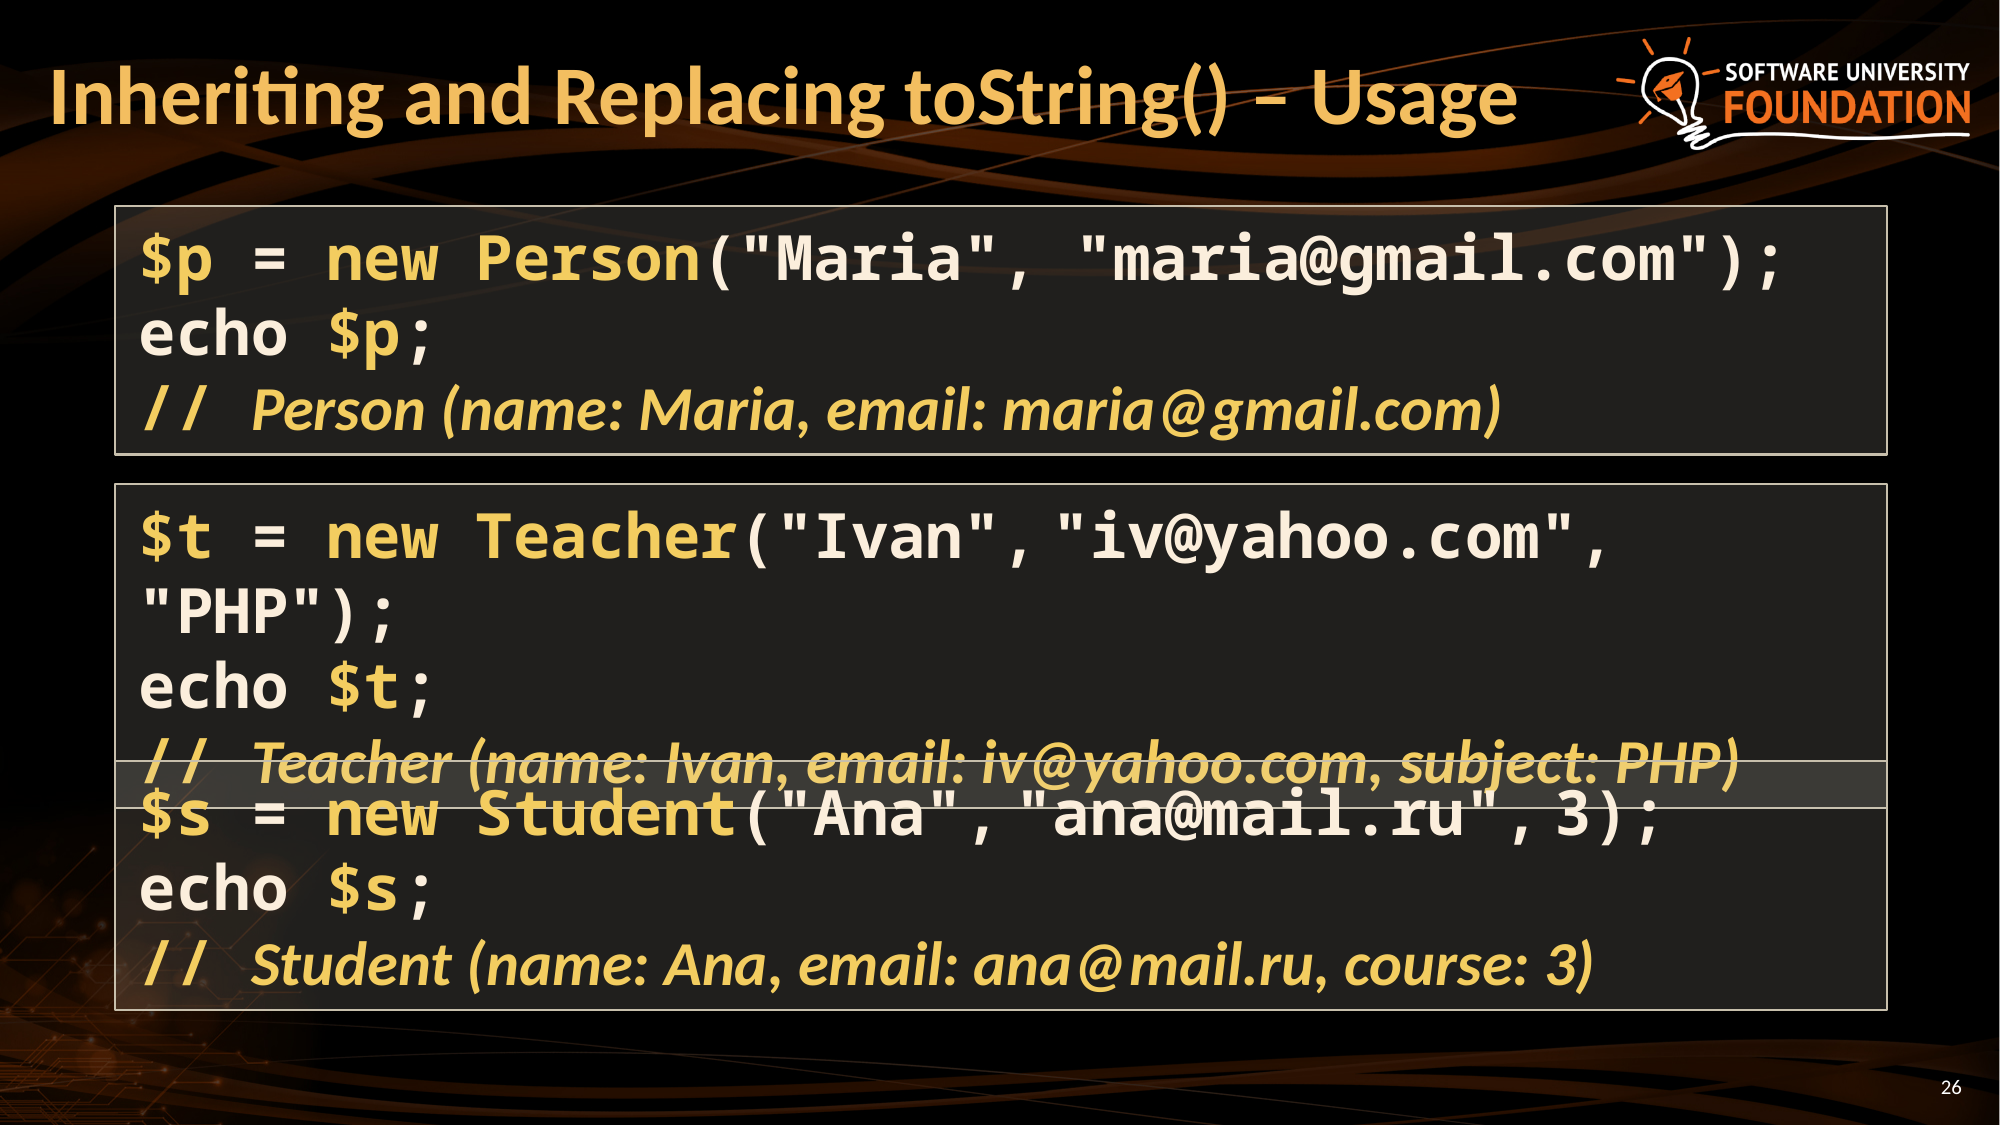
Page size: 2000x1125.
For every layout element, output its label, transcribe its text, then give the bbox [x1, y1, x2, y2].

text_box $s = new Student("Ana", "ana@mail.ru", 3); echo $s; // Student (name: Ana, email: ana@mail.ru, course: 3) [114, 761, 1888, 1010]
title Inheriting and Replacing toString() – Usage [30, 6, 1602, 189]
slide_number 26 [1897, 1070, 1968, 1103]
picture [0, 0, 2000, 1125]
text_box $t = new Teacher("Ivan", "iv@yahoo.com", "PHP"); echo $t; // Teacher (name: Ivan, email: iv@yahoo.com, subject: PHP) [114, 484, 1888, 761]
text_box $p = new Person("Maria", "maria@gmail.com"); echo $p; // Person (name: Maria, email: maria@gmail.com) [114, 206, 1888, 455]
